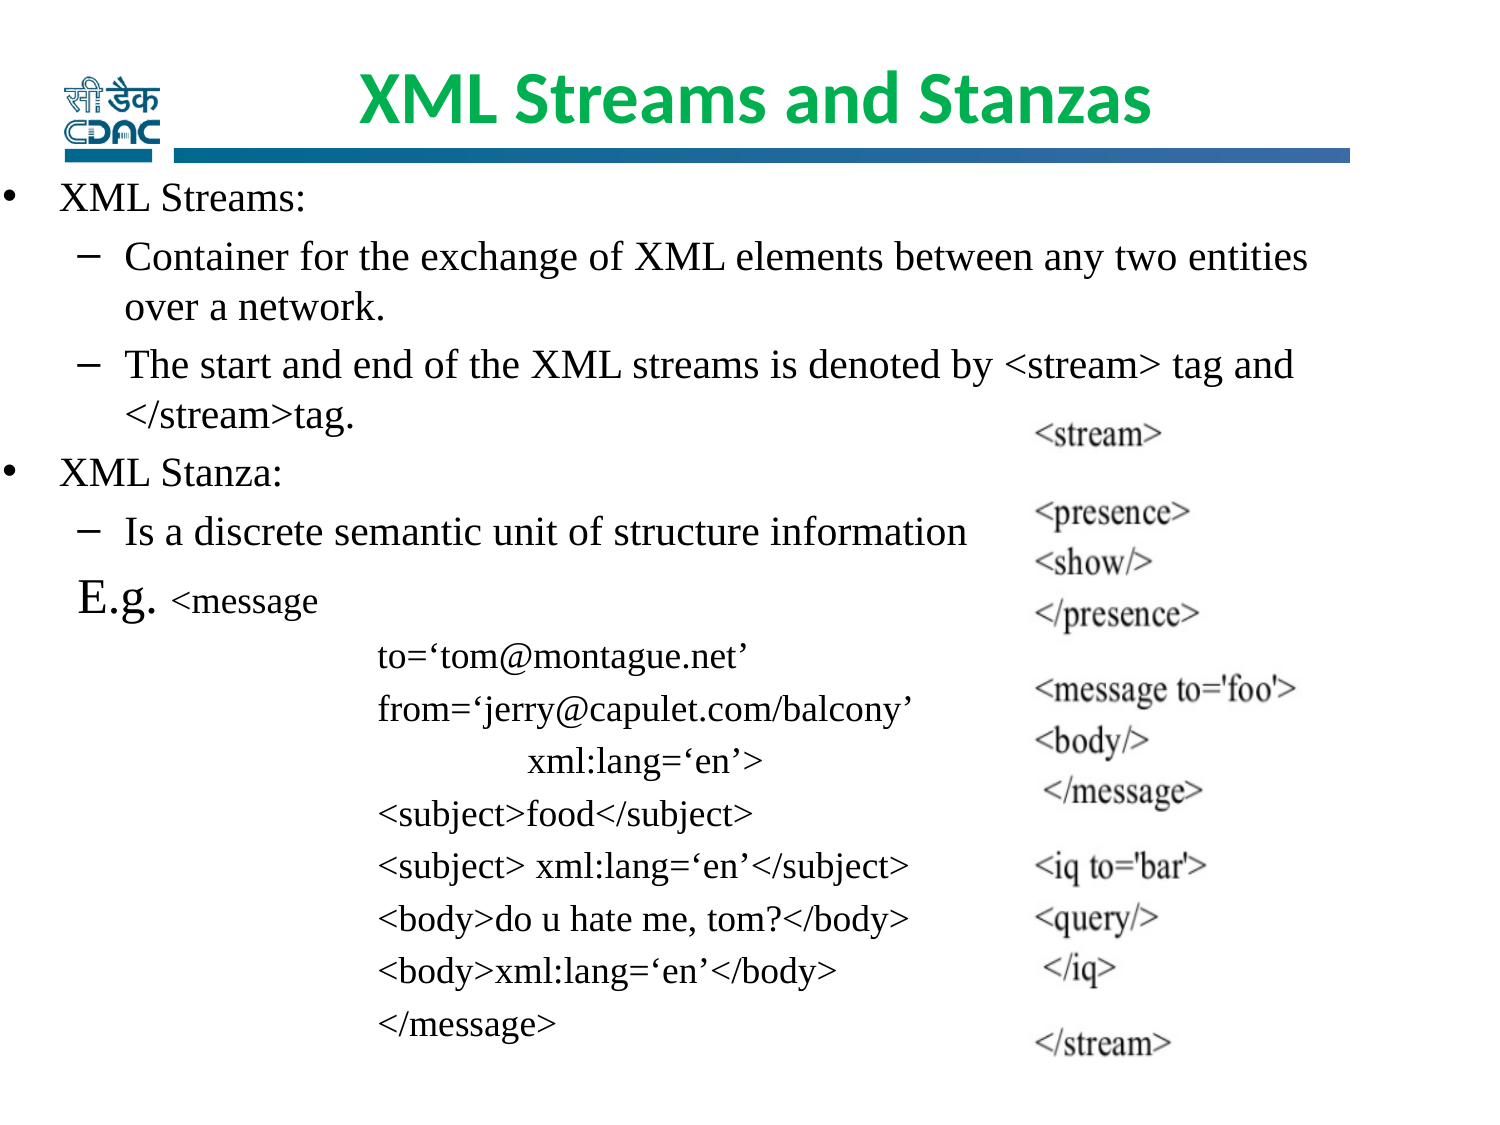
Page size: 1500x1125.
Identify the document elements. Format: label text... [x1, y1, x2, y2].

picture [1012, 404, 1309, 1125]
title XML Streams and Stanzas [125, 37, 1388, 150]
picture [118, 126, 125, 144]
picture [64, 76, 125, 144]
list XML Streams: Container for the exchange of XML elements between any two entities over a network. The start and end of the XML streams is denoted by <stream> tag and </stream>tag. XML Stanza: Is a discrete semantic unit of structure information E.g. <message to=‘tom@montague.net’ from=‘jerry@capulet.com/balcony’ xml:lang=‘en’> <subject>food</subject> <subject> xml:lang=‘en’</subject> <body>do u hate me, tom?</body> <body>xml:lang=‘en’</body> </message> [0, 162, 1375, 1050]
